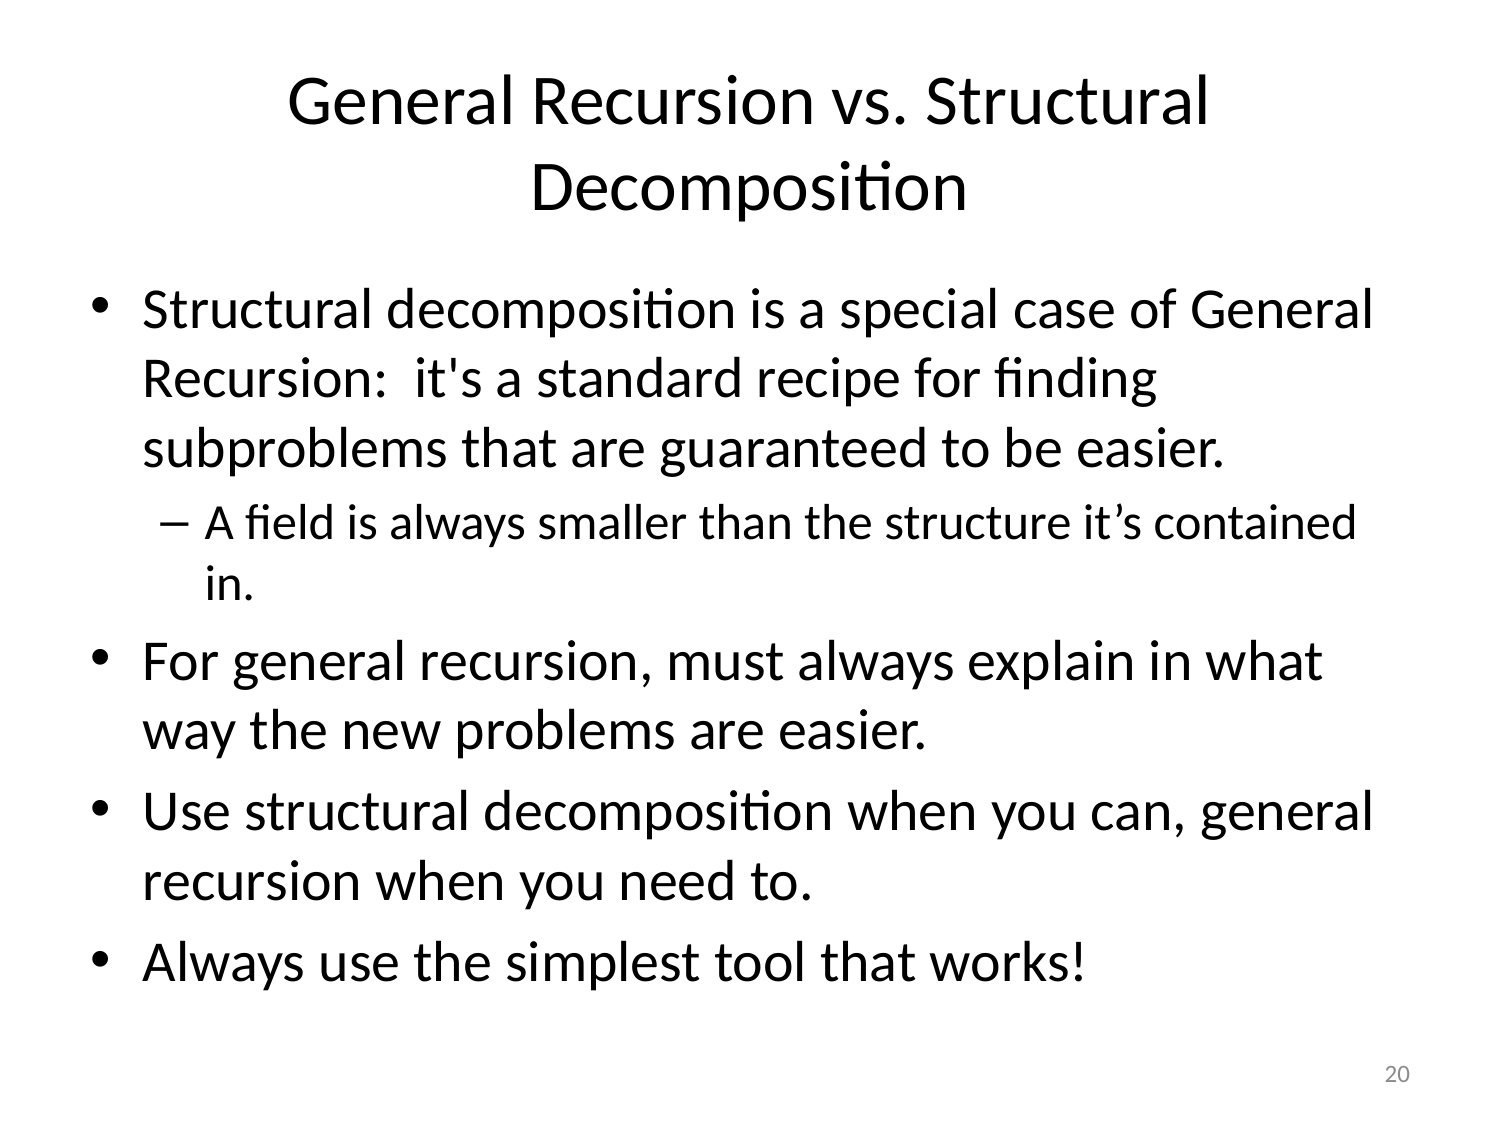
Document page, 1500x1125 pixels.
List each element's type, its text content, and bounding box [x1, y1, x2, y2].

title General Recursion vs. Structural Decomposition [75, 45, 1425, 233]
slide_number 20 [1074, 1042, 1425, 1103]
list Structural decomposition is a special case of General Recursion: it's a standard recipe for finding subproblems that are guaranteed to be easier. A field is always smaller than the structure it’s contained in. For general recursion, must always explain in what way the new problems are easier. Use structural decomposition when you can, general recursion when you need to. Always use the simplest tool that works! [75, 262, 1425, 1005]
